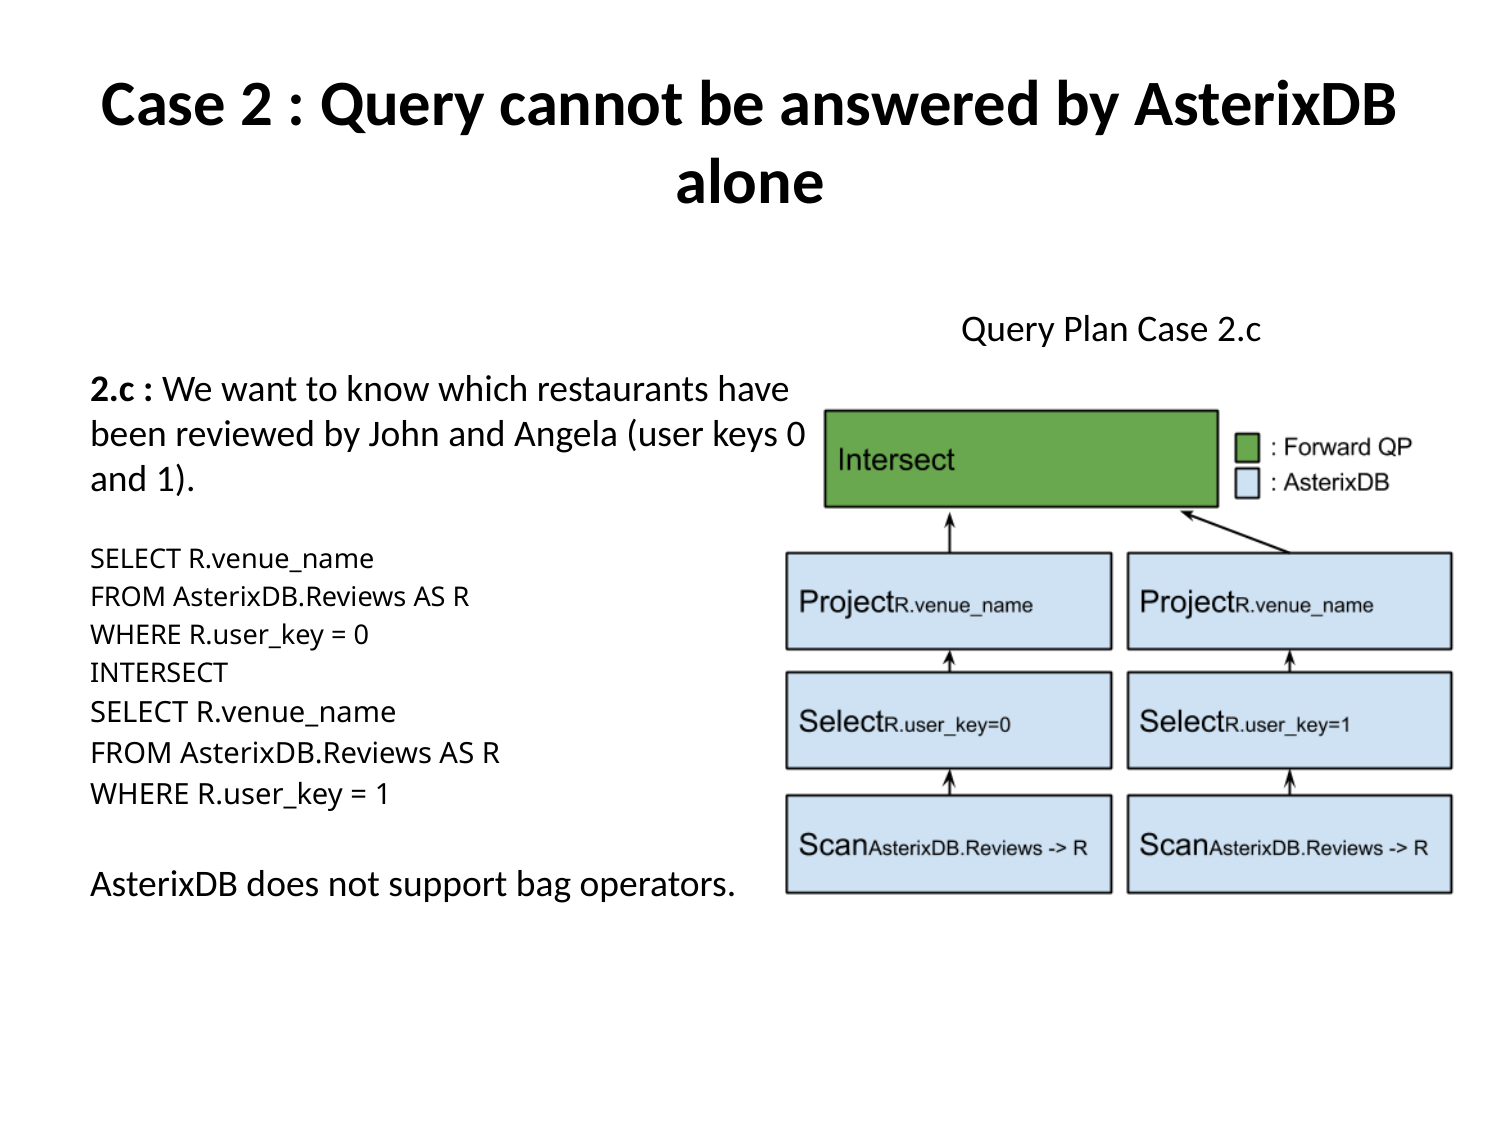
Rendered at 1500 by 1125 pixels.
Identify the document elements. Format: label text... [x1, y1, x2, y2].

title Case 2 : Query cannot be answered by AsterixDB alone [75, 45, 1425, 233]
list 2.c : We want to know which restaurants have been reviewed by John and Angela (user keys 0 and 1). SELECT R.venue_name FROM AsterixDB.Reviews AS R WHERE R.user_key = 0 INTERSECT SELECT R.venue_name FROM AsterixDB.Reviews AS R WHERE R.user_key = 1 AsterixDB does not support bag operators. [75, 262, 876, 1005]
picture [785, 396, 1469, 924]
text_box Query Plan Case 2.c [946, 296, 1277, 357]
